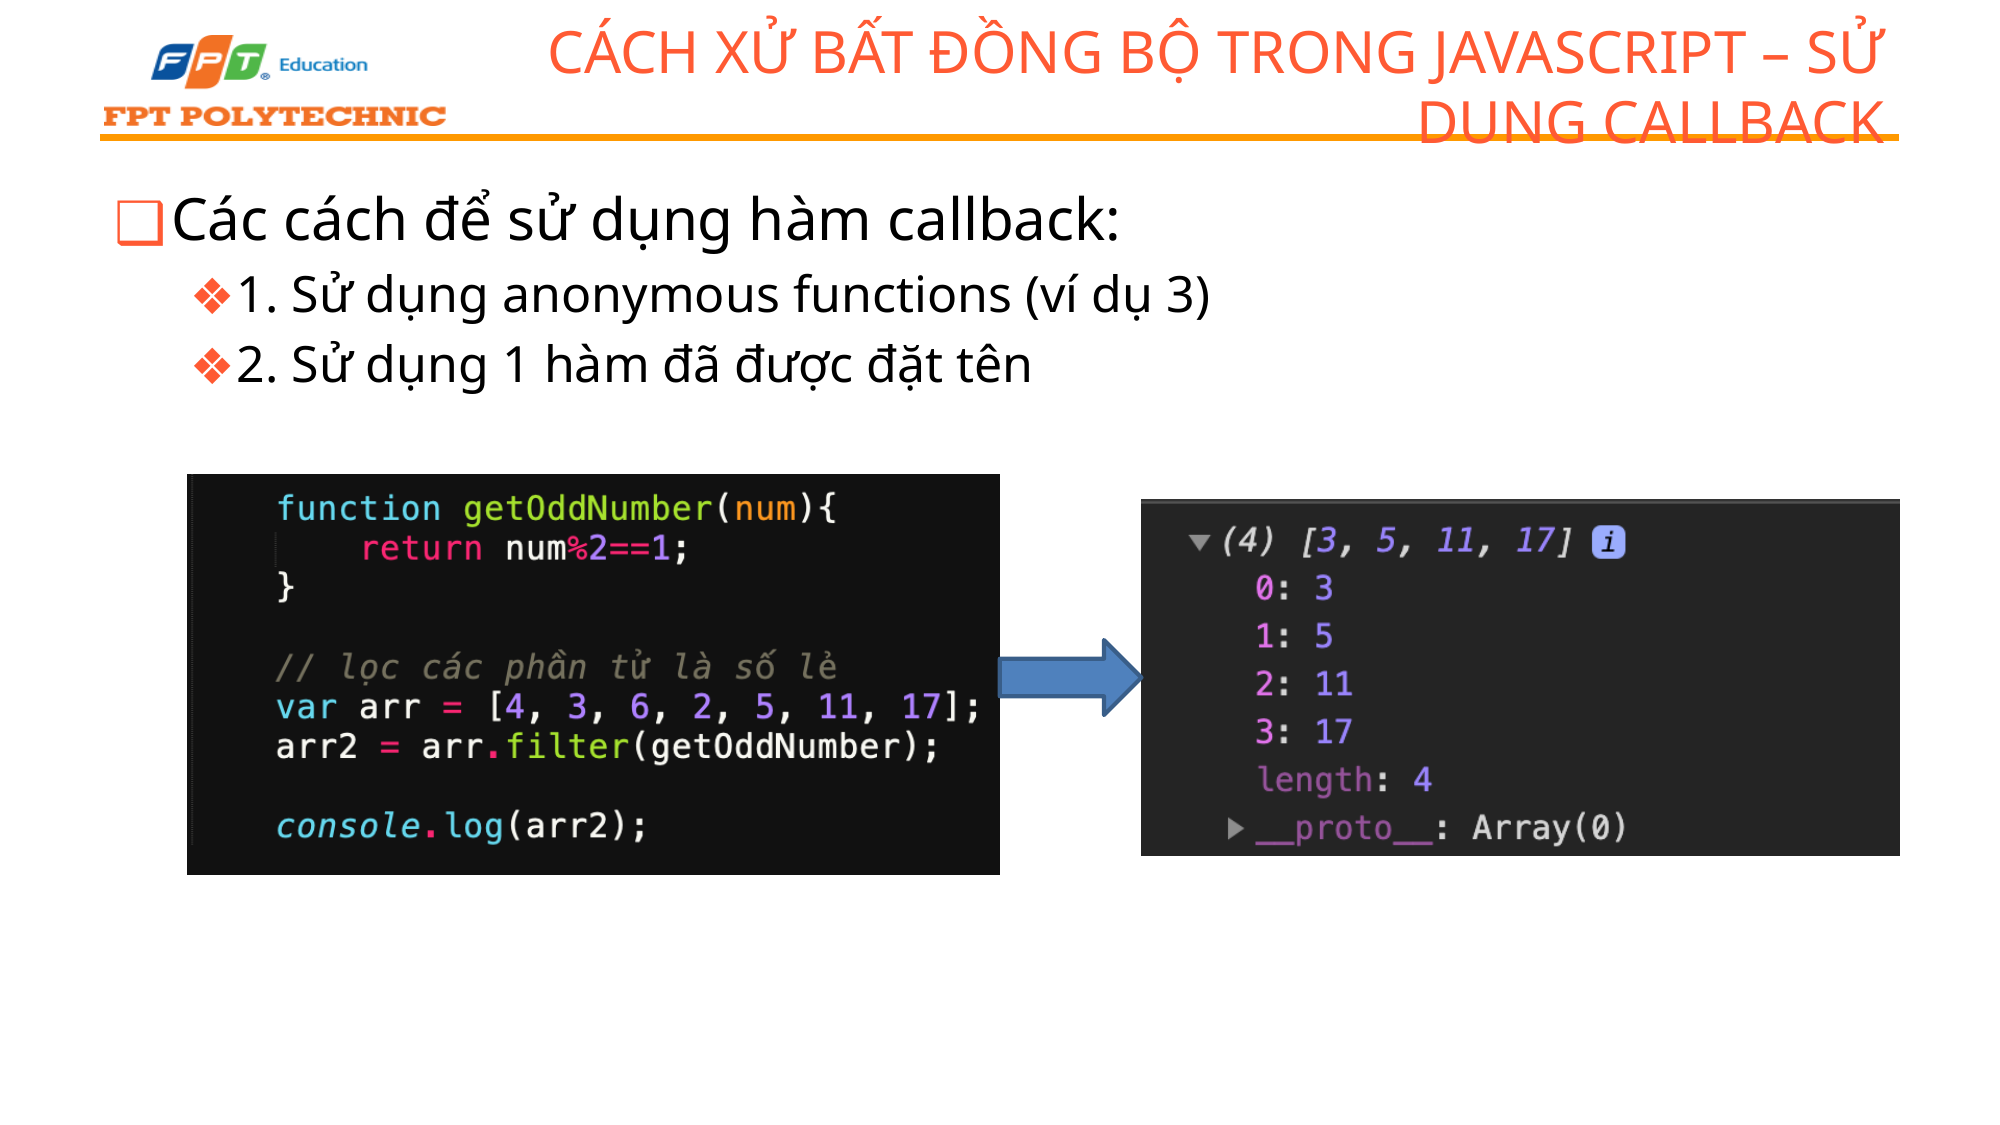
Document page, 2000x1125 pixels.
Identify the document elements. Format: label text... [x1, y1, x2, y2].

list Các cách để sử dụng hàm callback: 1. Sử dụng anonymous functions (ví dụ 3) 2. Sử dụng 1 hàm đã được đặt tên [99, 174, 1900, 1038]
picture [186, 474, 1000, 876]
title Cách xử bất đồng bộ trong javascript – sử dung callback [449, 45, 1900, 125]
picture [1141, 499, 1900, 856]
text_box [1006, 640, 1136, 716]
picture [104, 35, 450, 126]
